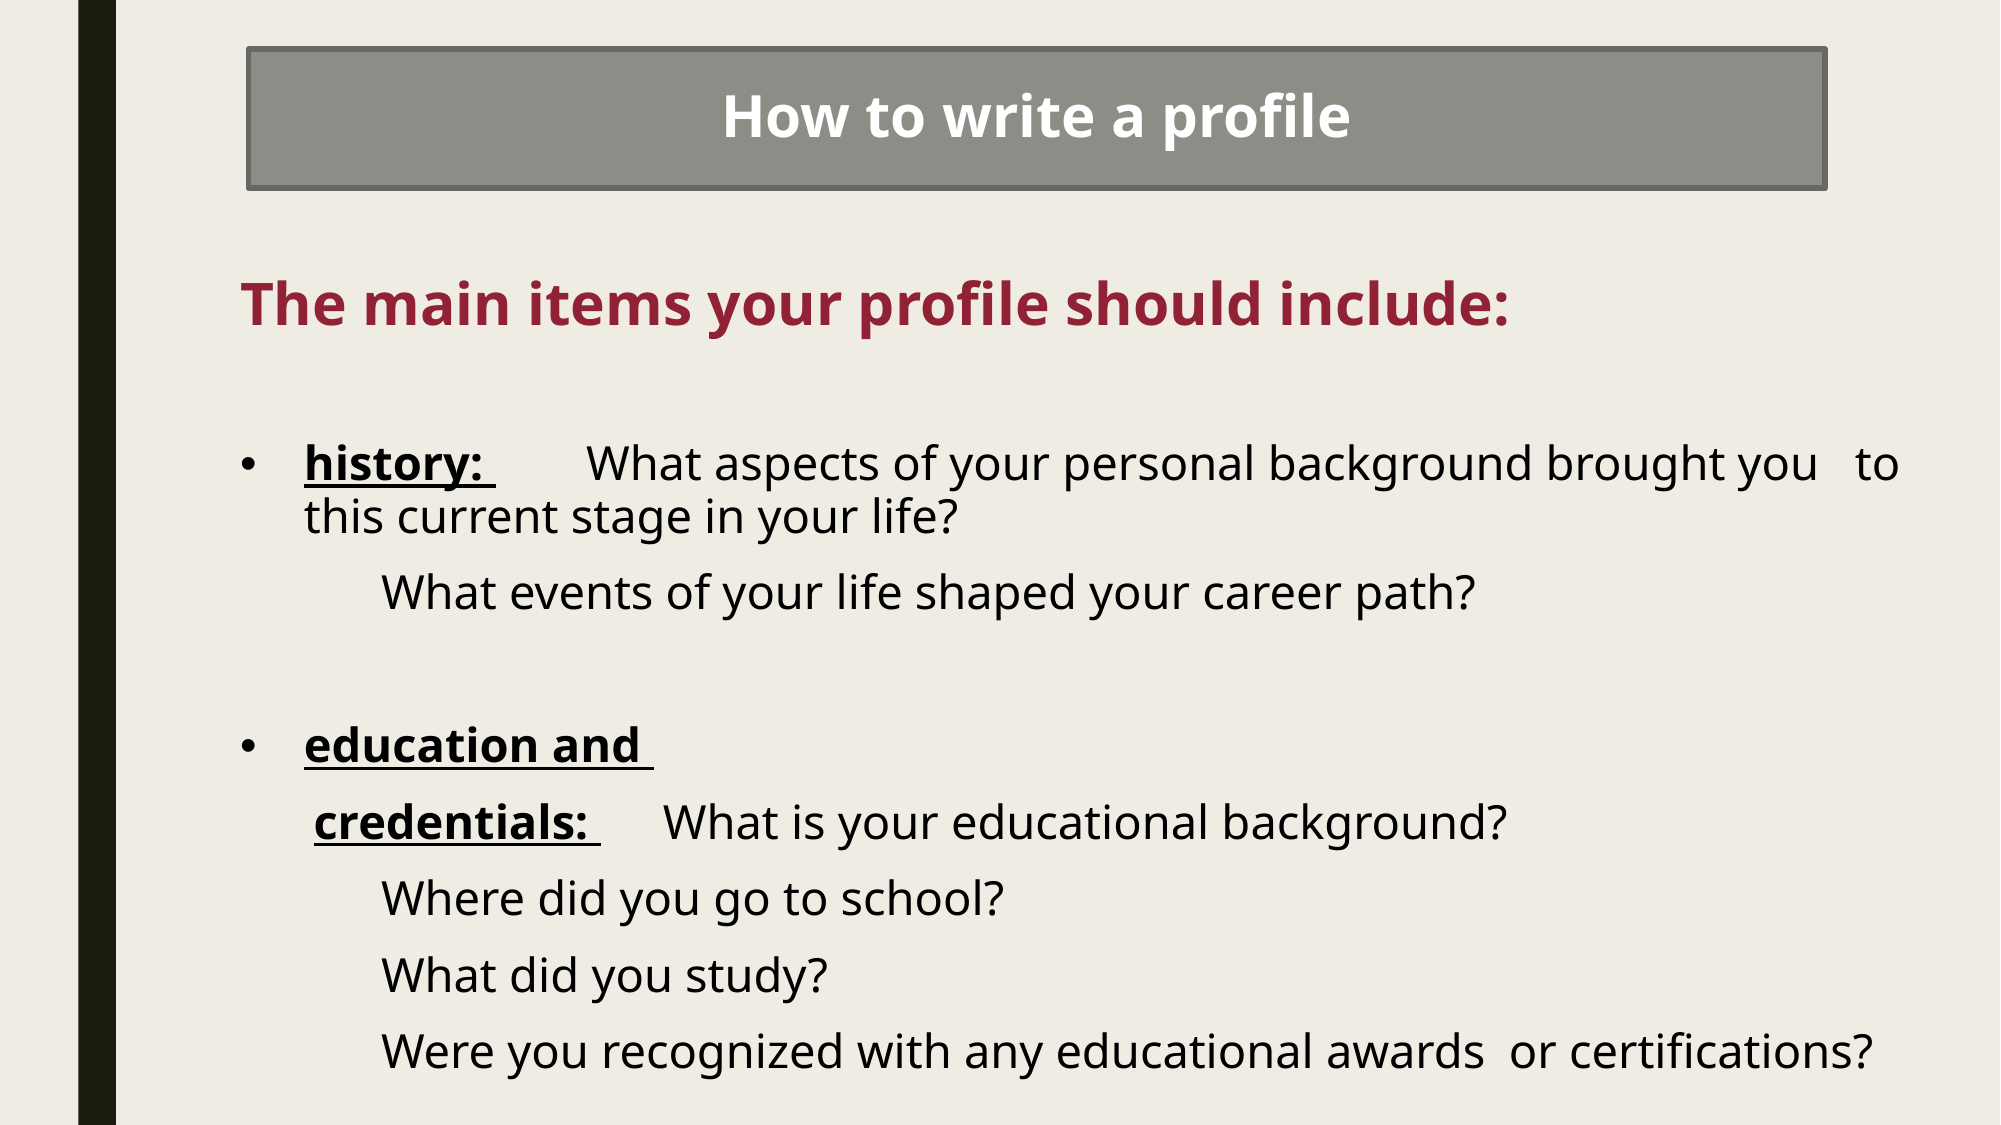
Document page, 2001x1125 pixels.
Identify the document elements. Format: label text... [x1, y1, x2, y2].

title How to write a profile [246, 46, 1828, 191]
list The main items your profile should include: history: What aspects of your personal background brought you to this current stage in your life? What events of your life shaped your career path? education and credentials: What is your educational background? Where did you go to school? What did you study? Were you recognized with any educational awards or certifications? [225, 188, 1970, 1104]
